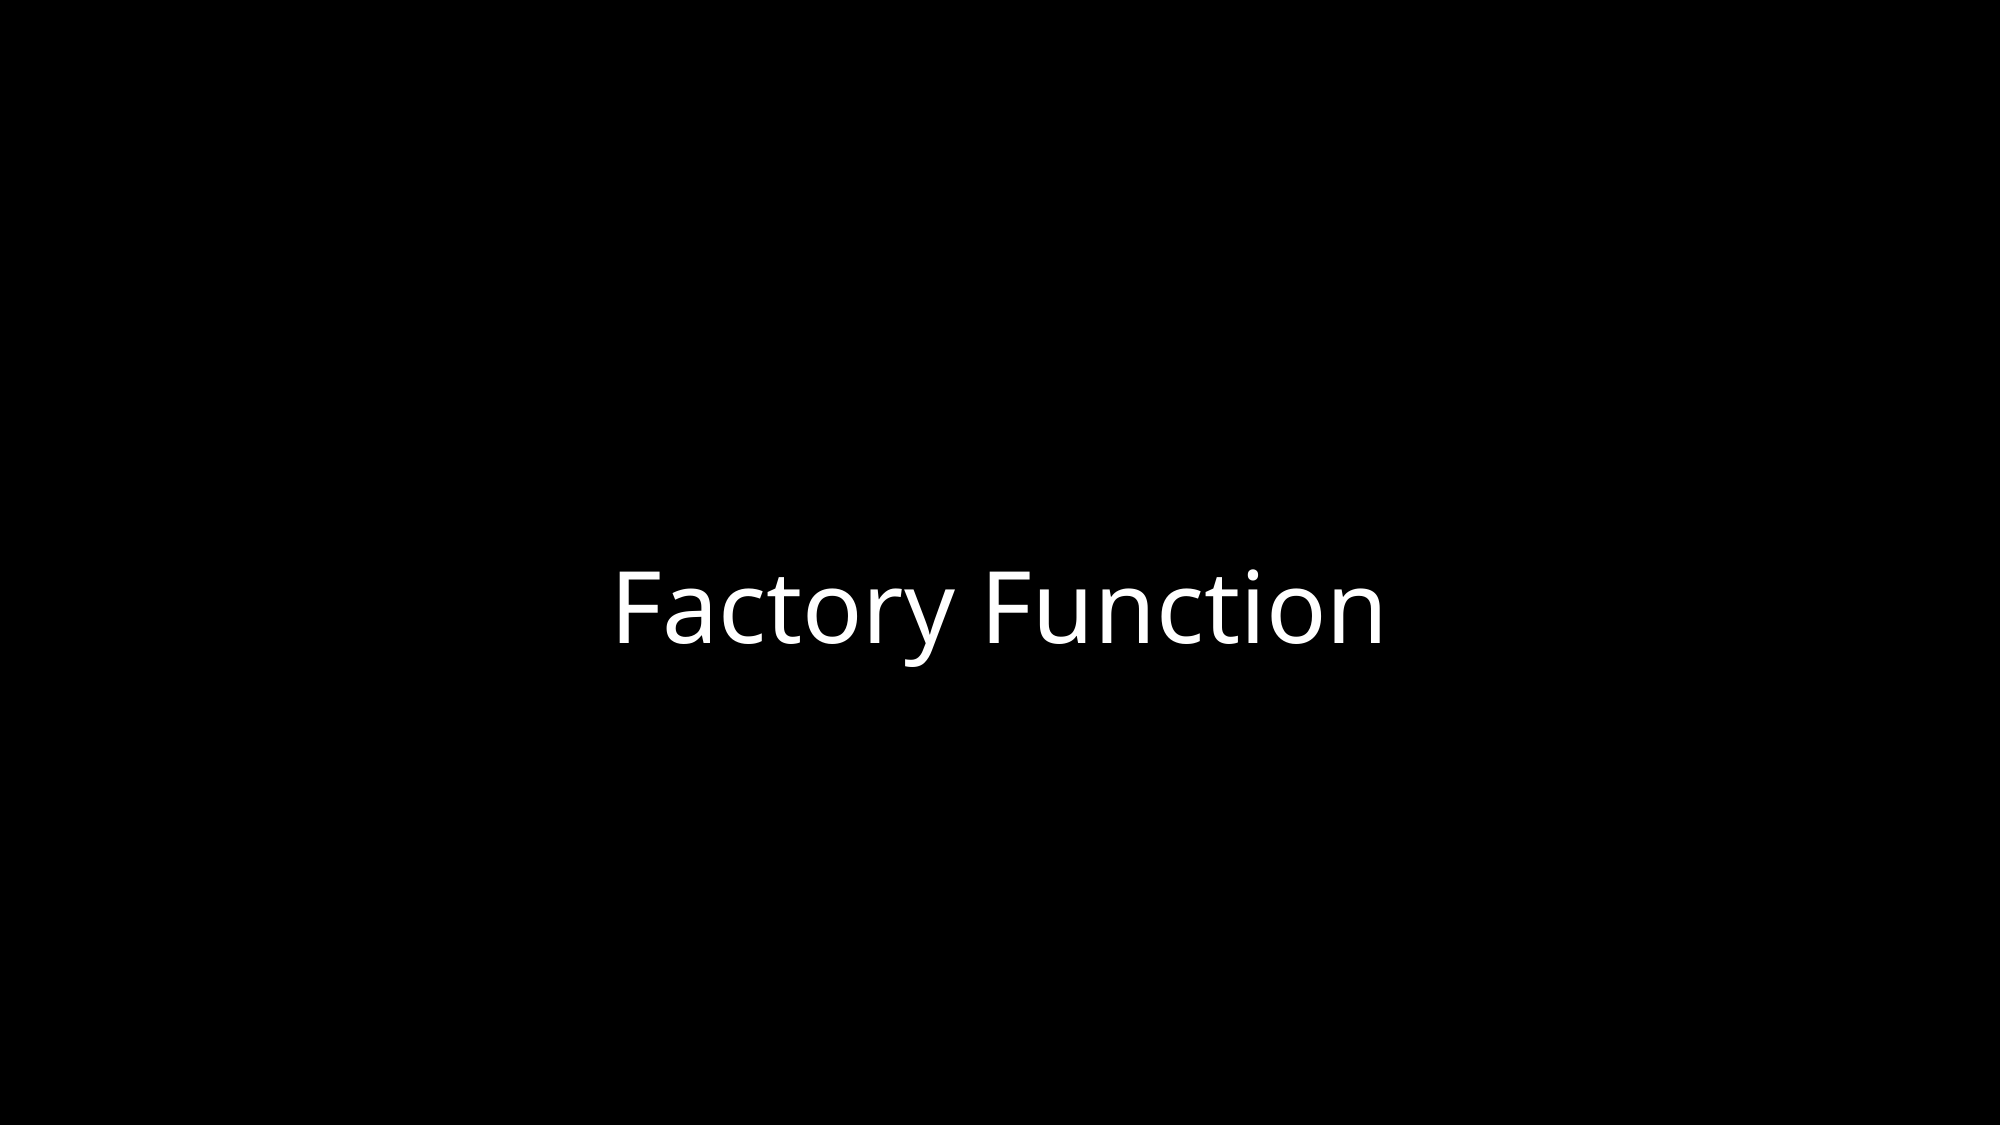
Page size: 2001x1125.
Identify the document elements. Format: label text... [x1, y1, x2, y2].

title Factory Function [249, 452, 1750, 673]
